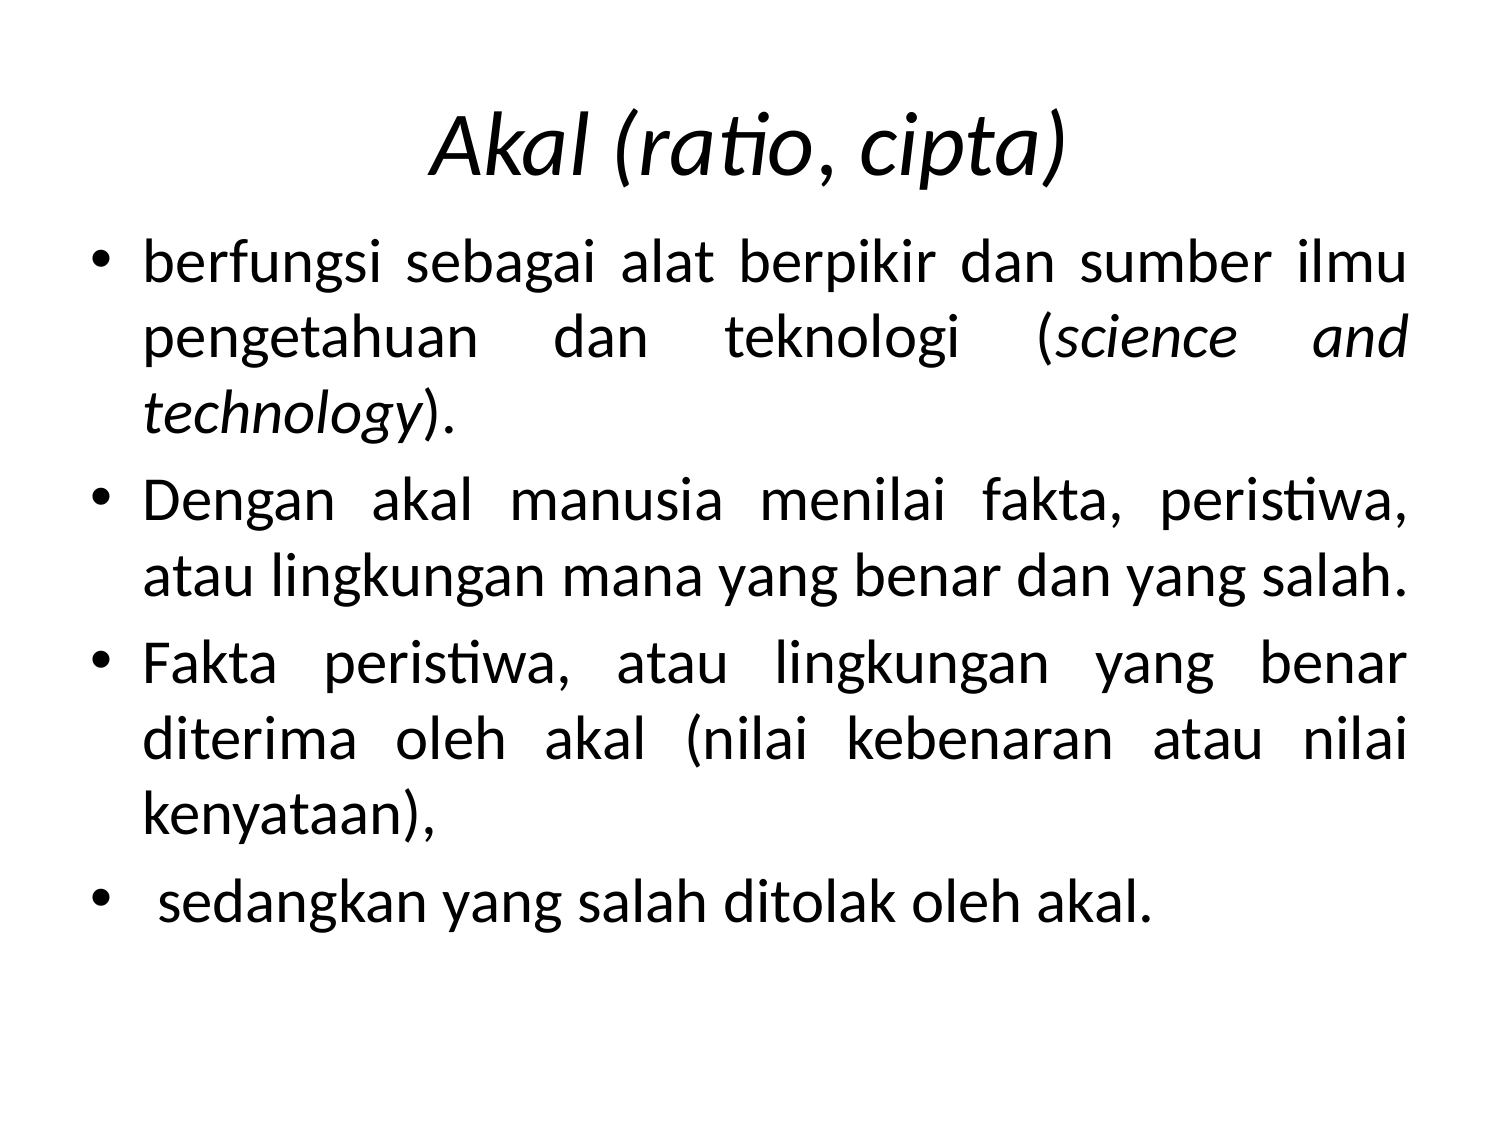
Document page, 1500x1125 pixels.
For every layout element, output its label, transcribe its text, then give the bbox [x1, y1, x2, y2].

title Akal (ratio, cipta) [75, 45, 1425, 212]
list berfungsi sebagai alat berpikir dan sumber ilmu pengetahuan dan teknologi (science and technology). Dengan akal manusia menilai fakta, peristiwa, atau lingkungan mana yang benar dan yang salah. Fakta peristiwa, atau lingkungan yang benar diterima oleh akal (nilai kebenaran atau nilai kenyataan), sedangkan yang salah ditolak oleh akal. [75, 212, 1425, 1005]
